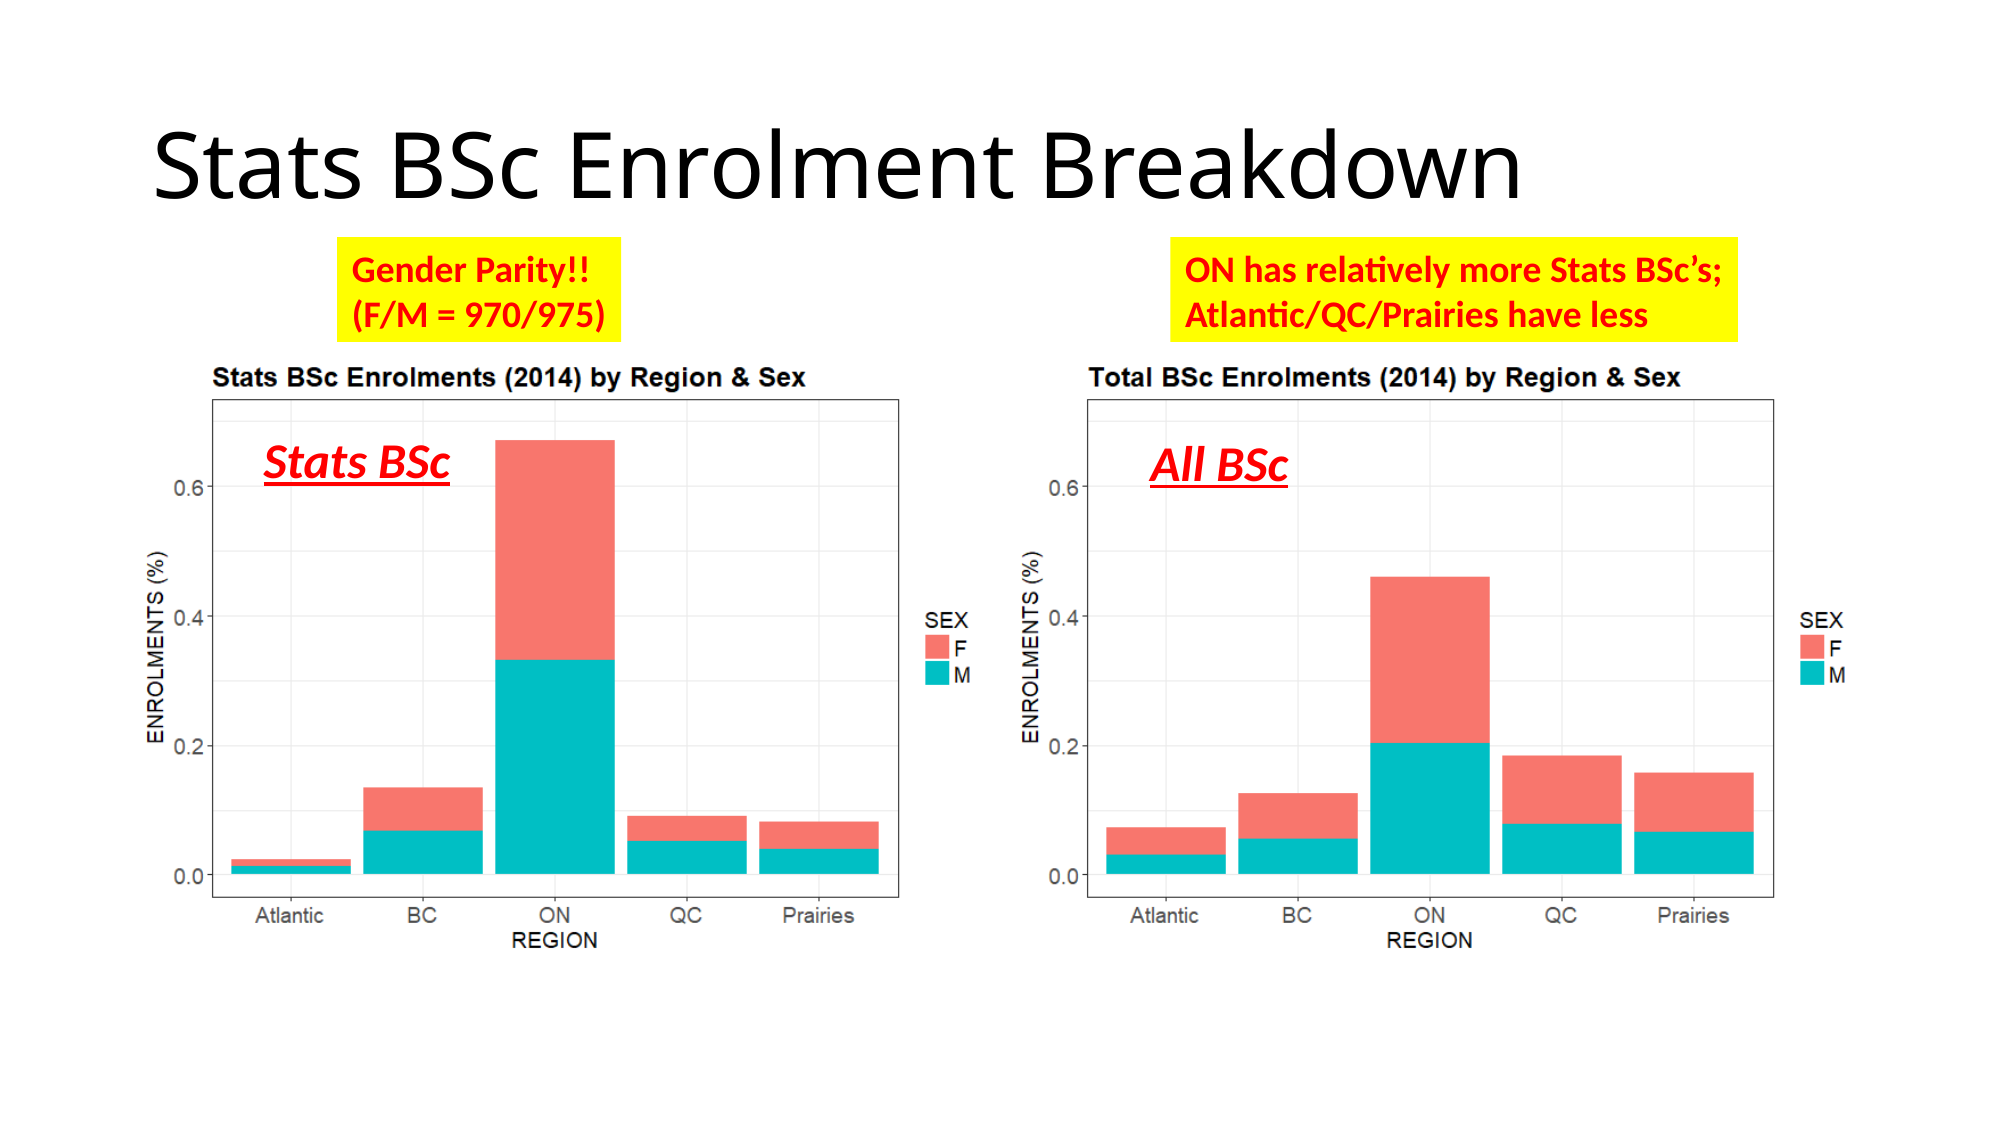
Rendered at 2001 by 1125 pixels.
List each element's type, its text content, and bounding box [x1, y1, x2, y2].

text_box ON has relatively more Stats BSc’s; Atlantic/QC/Prairies have less [1170, 237, 1738, 342]
title Stats BSc Enrolment Breakdown [137, 59, 1863, 278]
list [1012, 357, 1863, 956]
text_box Gender Parity!! (F/M = 970/975) [337, 237, 622, 342]
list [137, 357, 988, 956]
